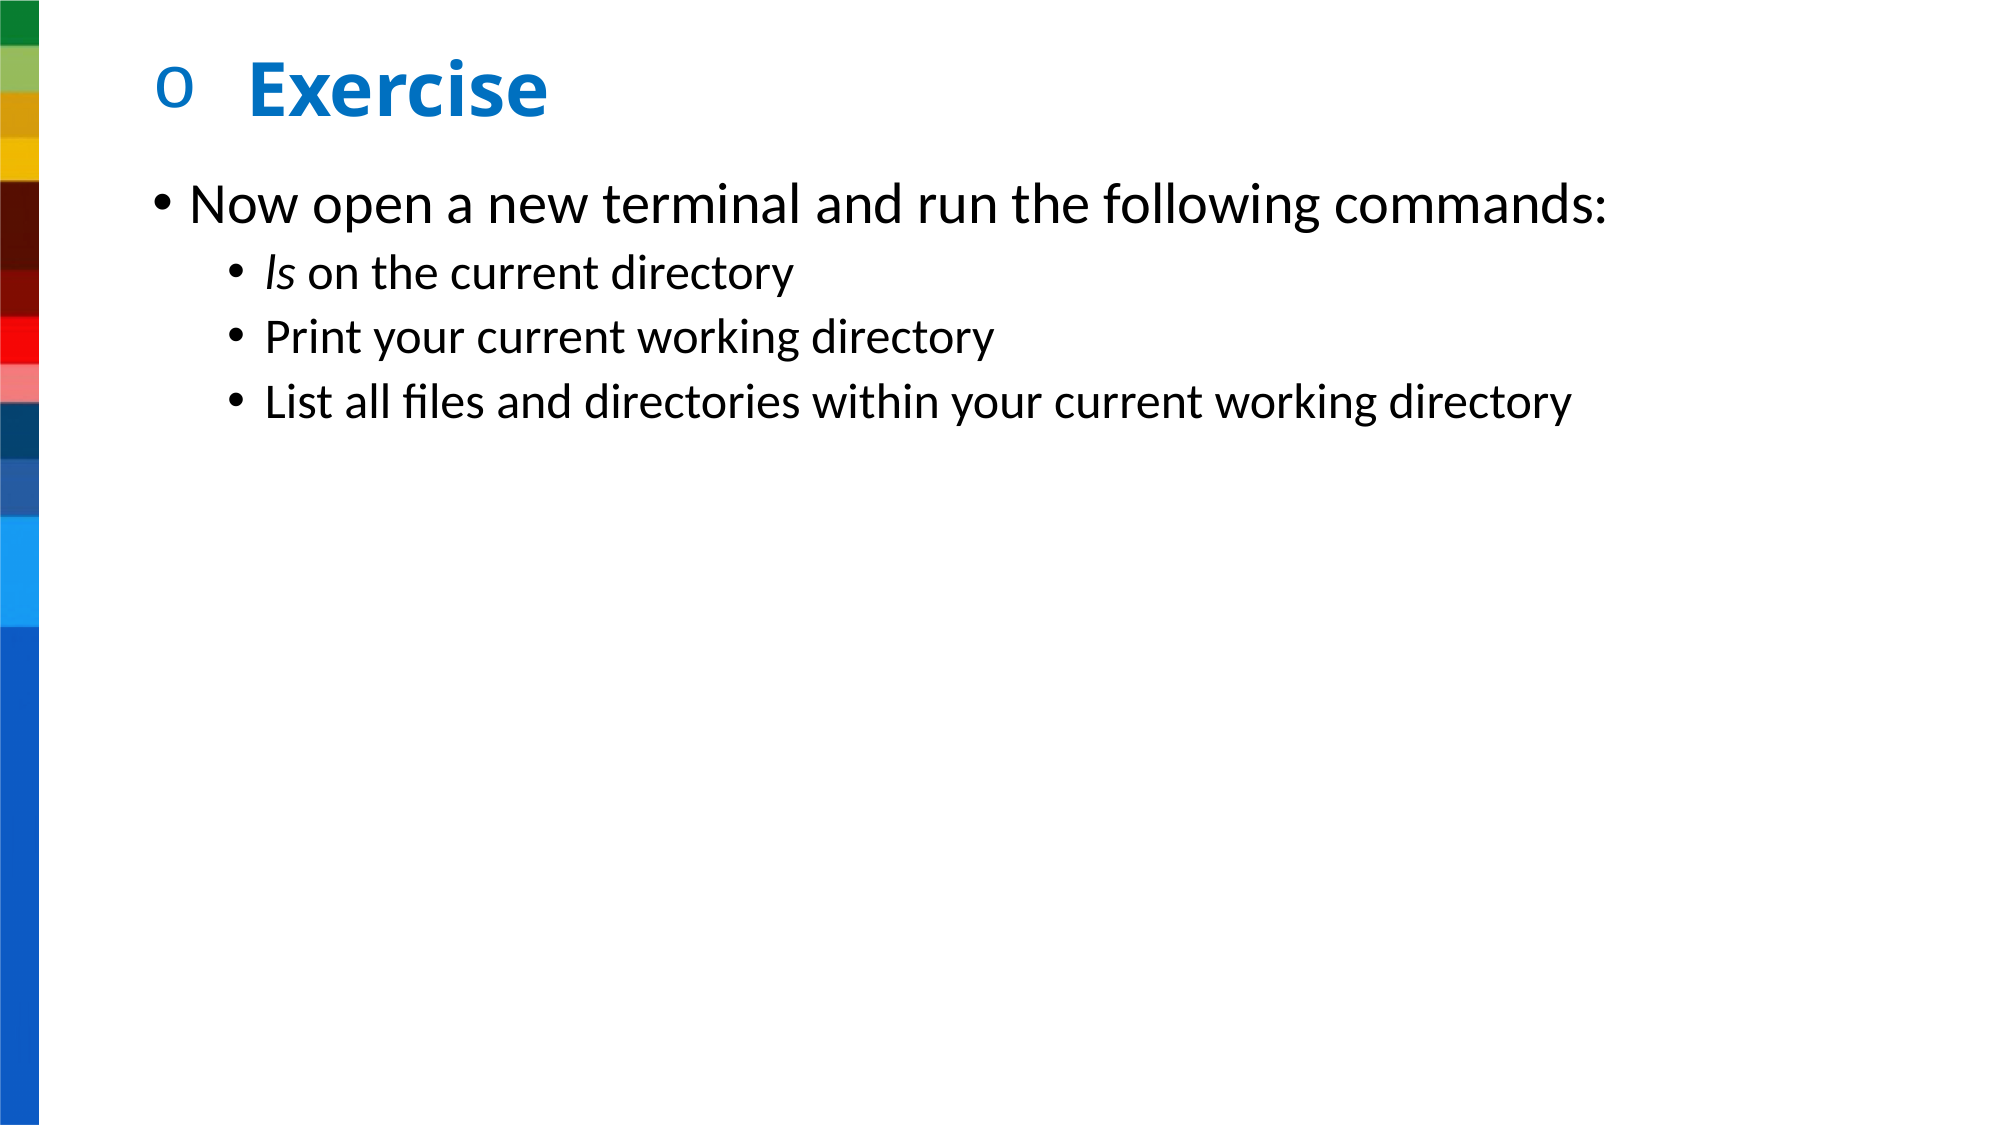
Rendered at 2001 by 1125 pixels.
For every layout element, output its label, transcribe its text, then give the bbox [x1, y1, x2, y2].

picture [0, 1, 582, 1124]
list Now open a new terminal and run the following commands: ls on the current directory Print your current working directory List all files and directories within your current working directory [137, 165, 1863, 1014]
title Exercise [137, 41, 1863, 143]
